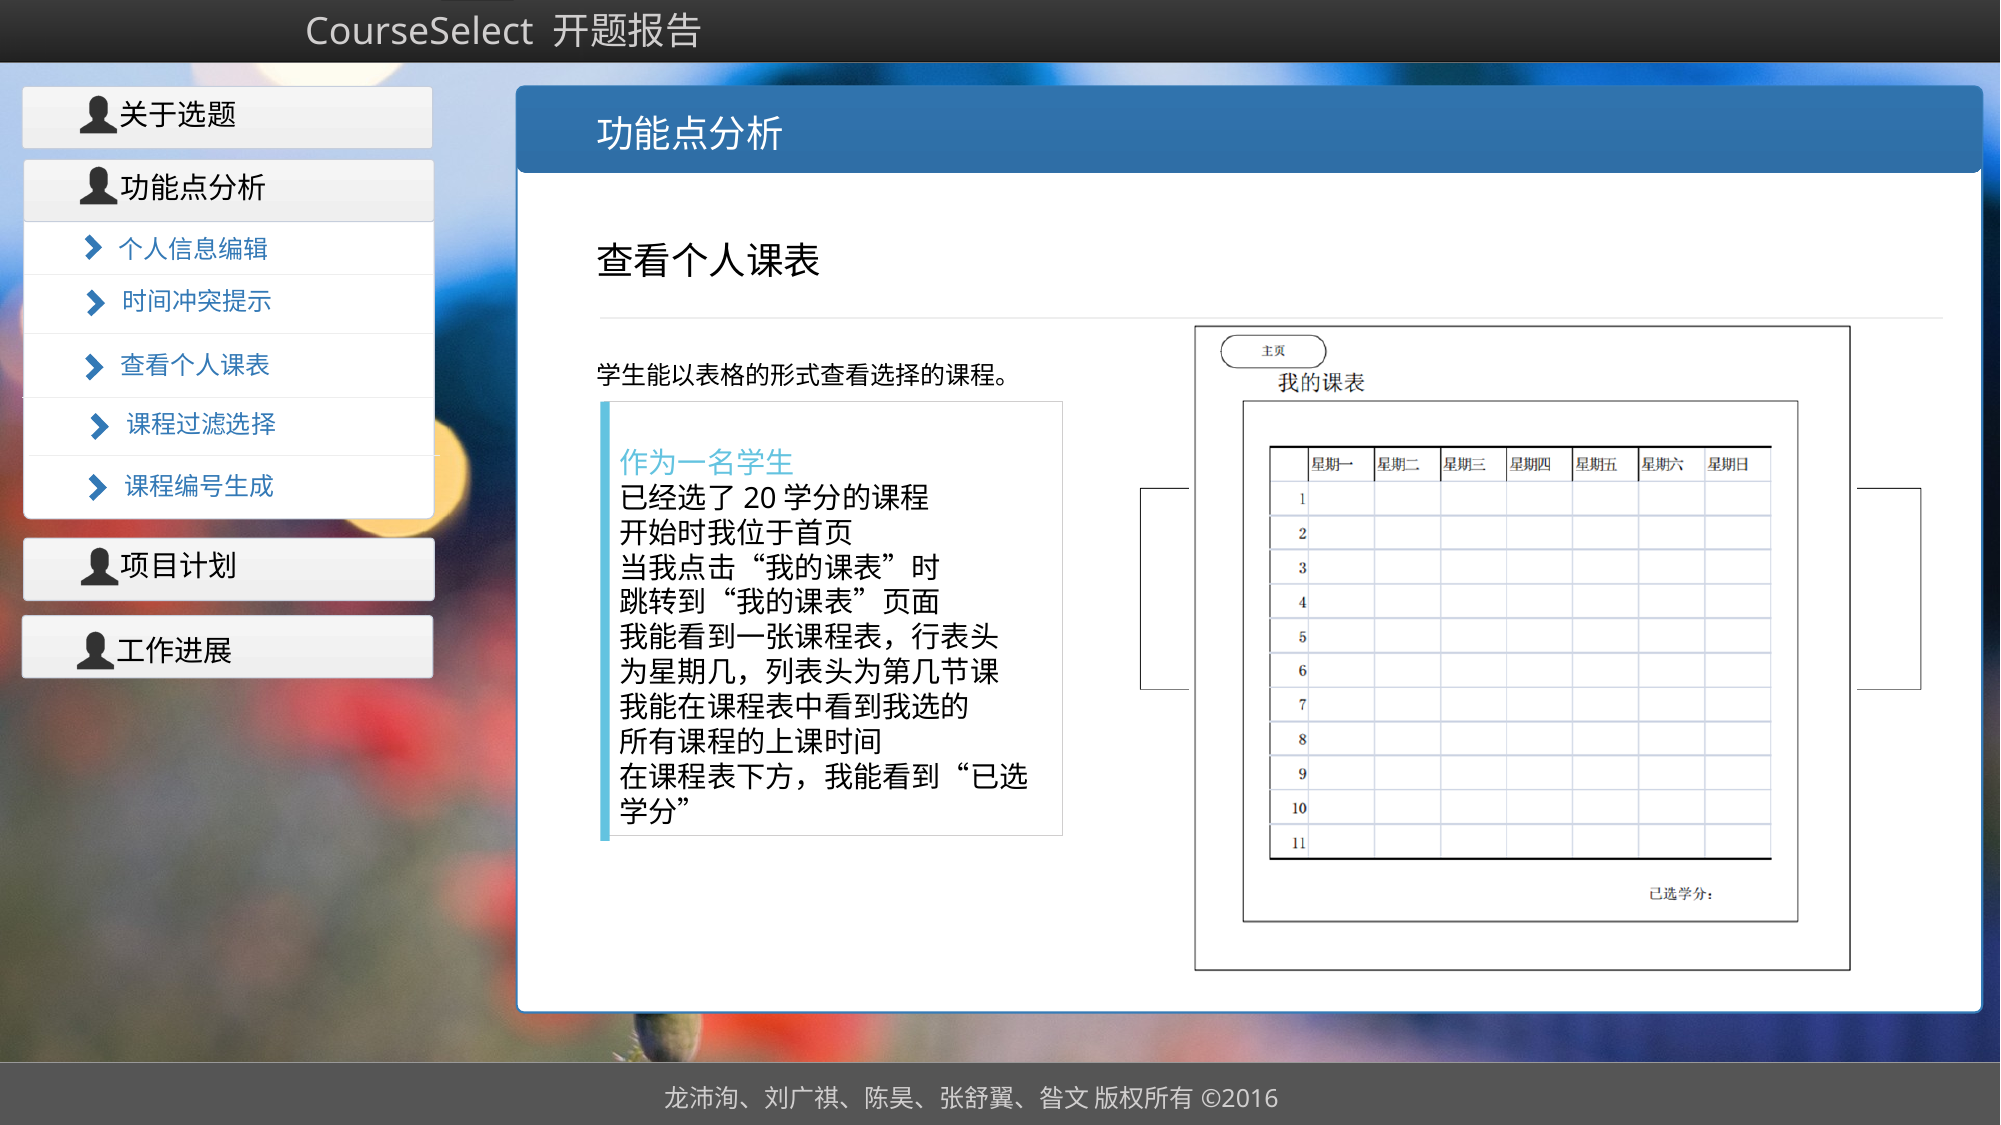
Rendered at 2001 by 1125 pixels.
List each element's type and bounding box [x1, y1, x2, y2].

text_box [22, 615, 433, 678]
picture [0, 0, 2000, 1125]
text_box [22, 86, 523, 601]
